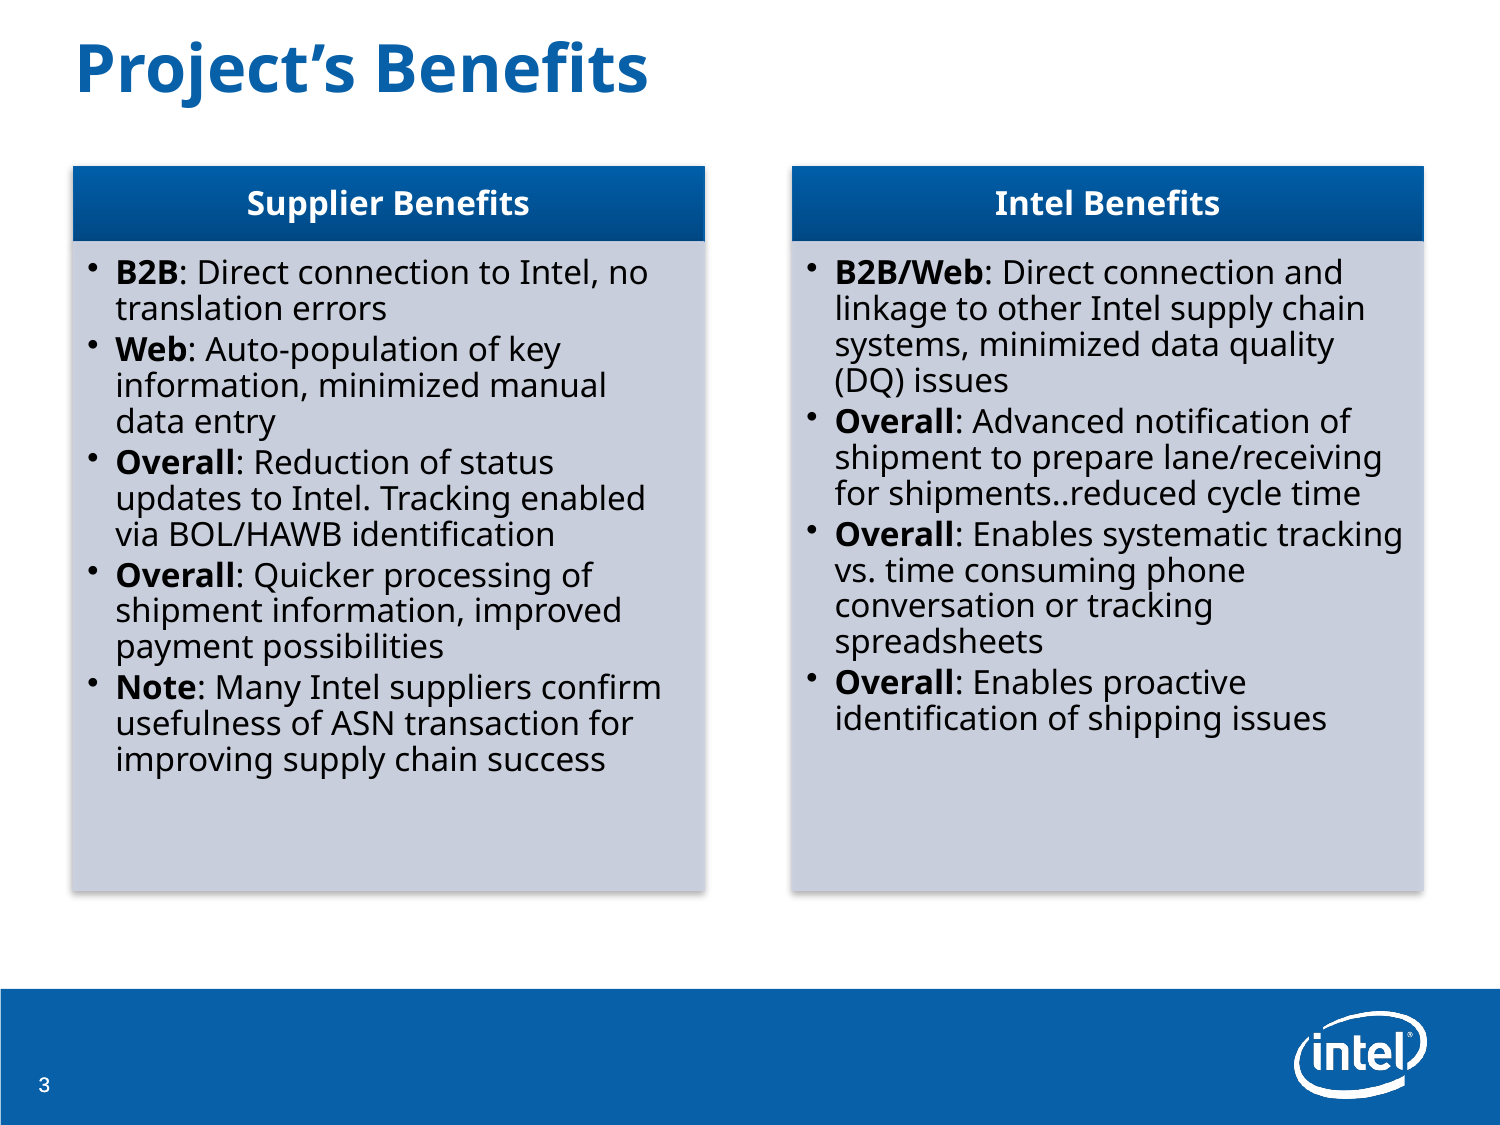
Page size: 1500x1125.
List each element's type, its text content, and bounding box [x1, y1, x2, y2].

title Project’s Benefits [74, 26, 1427, 162]
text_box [73, 156, 1424, 900]
picture [1294, 1011, 1427, 1099]
